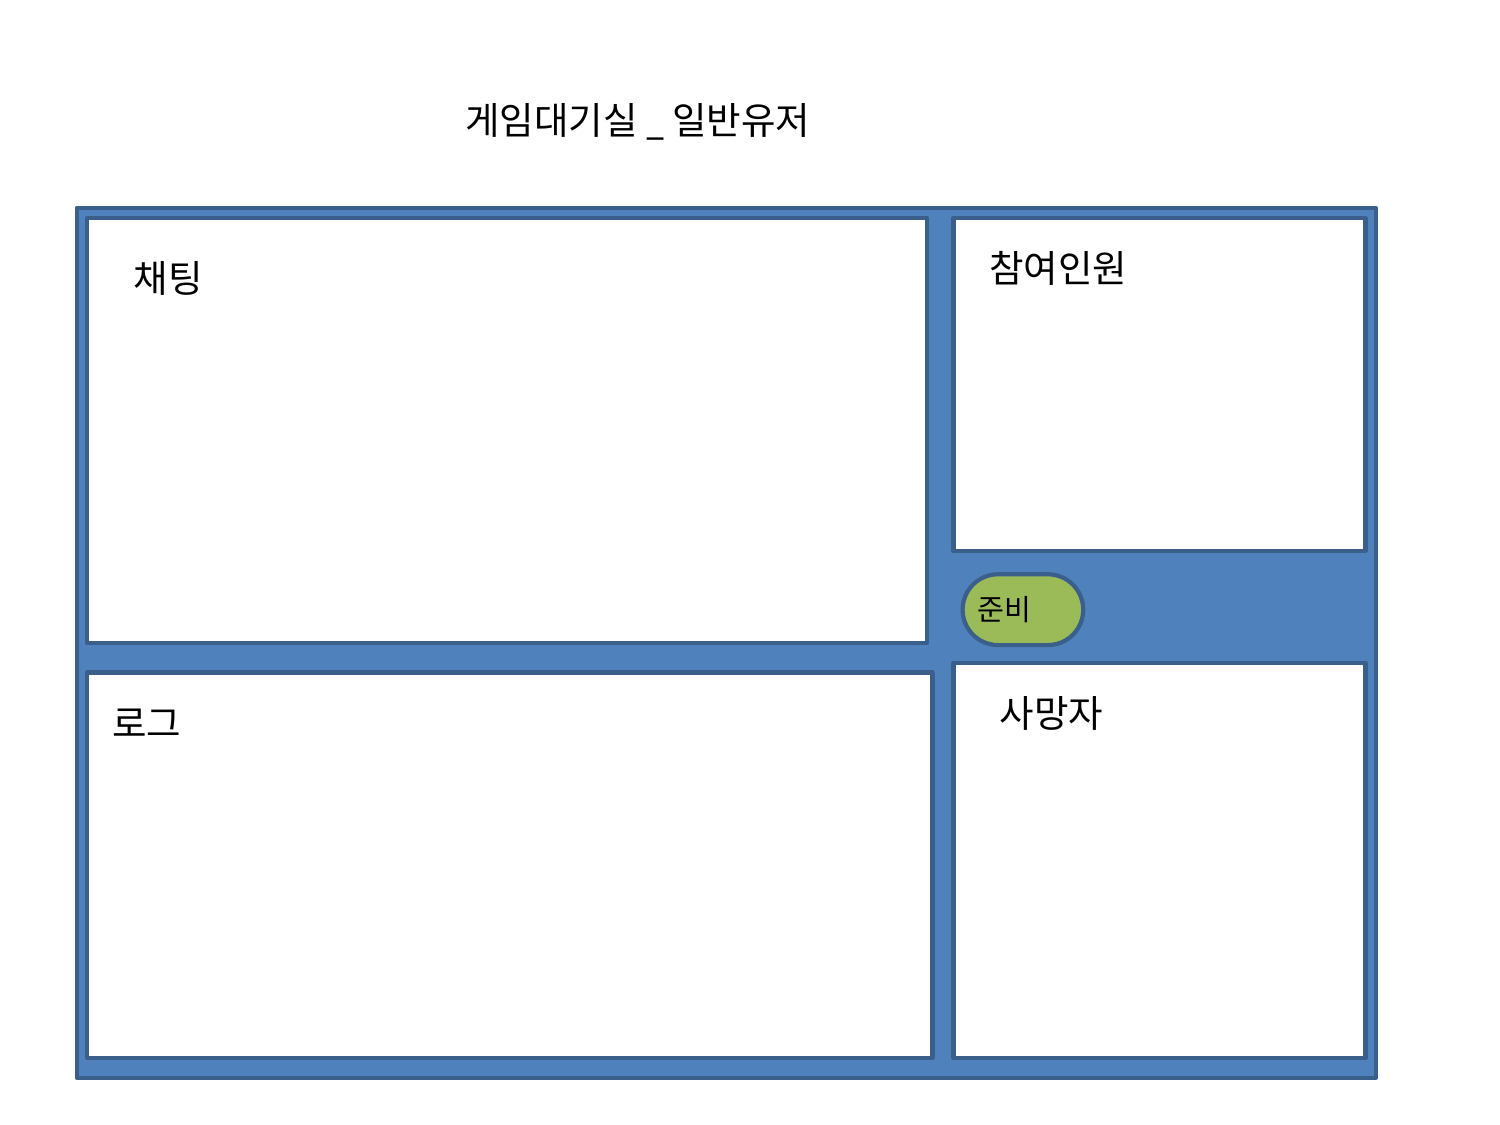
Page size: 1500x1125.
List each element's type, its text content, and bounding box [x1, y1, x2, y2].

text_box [962, 573, 1093, 646]
text_box 게임대기실_일반유저 [431, 89, 869, 150]
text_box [76, 207, 1377, 1078]
